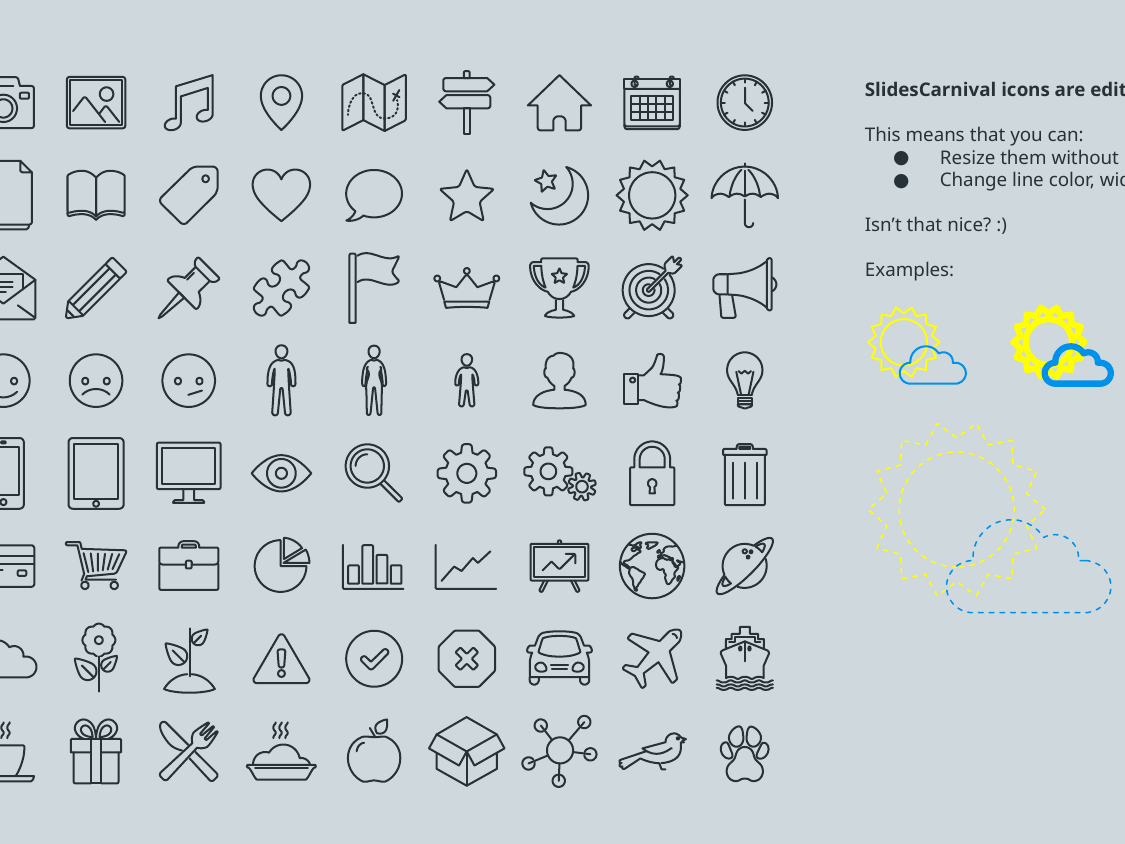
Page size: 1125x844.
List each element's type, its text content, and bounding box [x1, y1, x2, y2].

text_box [162, 354, 216, 408]
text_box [716, 537, 774, 595]
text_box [435, 544, 497, 590]
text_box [0, 544, 35, 588]
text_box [342, 544, 404, 590]
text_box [163, 628, 216, 694]
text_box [74, 623, 118, 692]
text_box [347, 719, 401, 782]
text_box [70, 719, 122, 784]
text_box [267, 345, 296, 416]
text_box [251, 454, 312, 492]
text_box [246, 722, 317, 780]
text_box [67, 170, 125, 221]
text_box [345, 444, 403, 502]
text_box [619, 733, 687, 770]
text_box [0, 160, 33, 230]
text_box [711, 163, 779, 228]
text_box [726, 352, 763, 409]
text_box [0, 76, 35, 129]
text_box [622, 629, 682, 688]
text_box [522, 715, 597, 788]
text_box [624, 353, 682, 408]
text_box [867, 307, 940, 378]
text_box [158, 257, 220, 319]
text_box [619, 533, 685, 599]
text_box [434, 267, 500, 309]
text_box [156, 442, 221, 504]
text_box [716, 626, 774, 691]
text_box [361, 345, 387, 416]
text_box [438, 70, 495, 135]
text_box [0, 354, 30, 408]
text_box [524, 447, 596, 501]
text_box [428, 716, 505, 786]
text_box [349, 252, 399, 324]
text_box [0, 256, 36, 320]
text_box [65, 541, 127, 590]
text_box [526, 631, 593, 685]
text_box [530, 540, 589, 593]
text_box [616, 160, 688, 231]
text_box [713, 257, 777, 319]
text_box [717, 75, 773, 131]
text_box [454, 353, 479, 407]
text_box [624, 76, 681, 130]
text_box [720, 726, 769, 782]
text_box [159, 540, 219, 590]
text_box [868, 423, 1046, 597]
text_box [1013, 307, 1085, 378]
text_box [0, 722, 35, 782]
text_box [69, 354, 123, 408]
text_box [342, 74, 407, 132]
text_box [254, 537, 310, 593]
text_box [530, 166, 589, 225]
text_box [65, 257, 127, 319]
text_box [722, 443, 767, 506]
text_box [529, 258, 589, 318]
text_box SlidesCarnival icons are editable shapes. This means that you can: Resize them without losing quality. Change line color, width and style. Isn’t that nice? :) Examples: [849, 62, 1125, 314]
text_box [159, 721, 218, 782]
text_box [622, 256, 682, 319]
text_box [66, 76, 126, 129]
